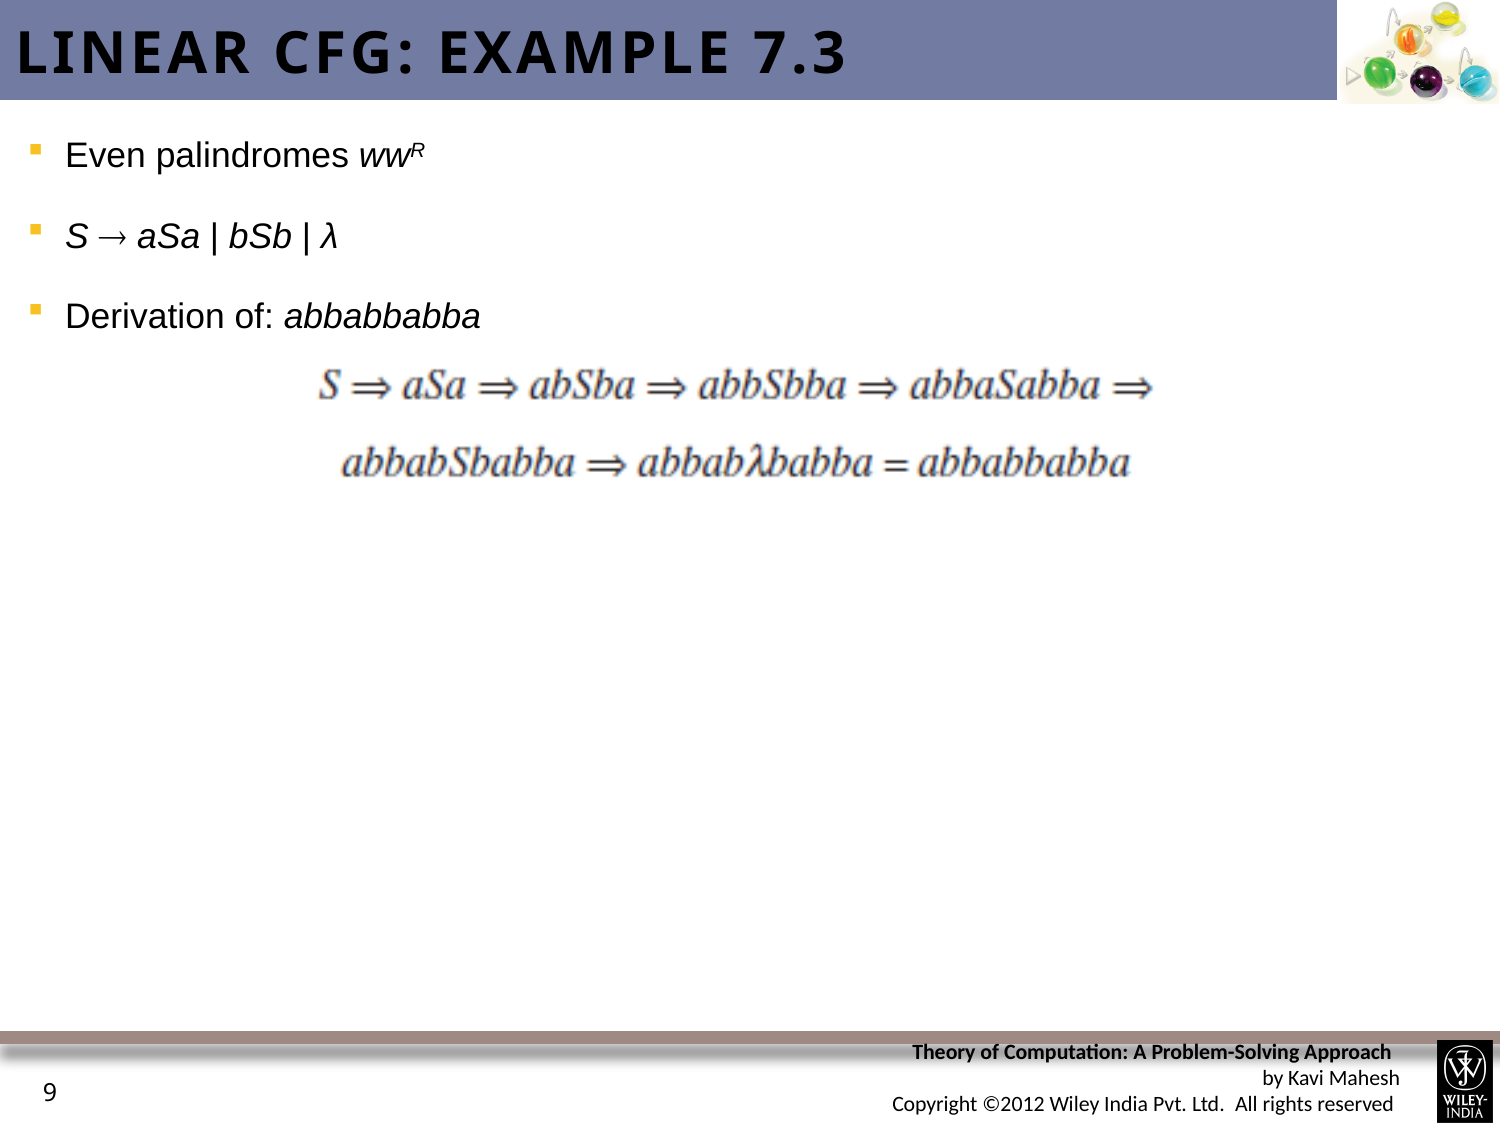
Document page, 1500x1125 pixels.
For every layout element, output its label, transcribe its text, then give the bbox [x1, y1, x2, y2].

title Linear CFG: Example 7.3 [0, 12, 1400, 88]
list Even palindromes wwR S  aSa | bSb | λ Derivation of: abbabbabba [12, 125, 1488, 1025]
slide_number 9 [0, 1062, 100, 1125]
picture [1337, 0, 1500, 104]
picture [302, 349, 1198, 504]
picture [1437, 1040, 1493, 1123]
